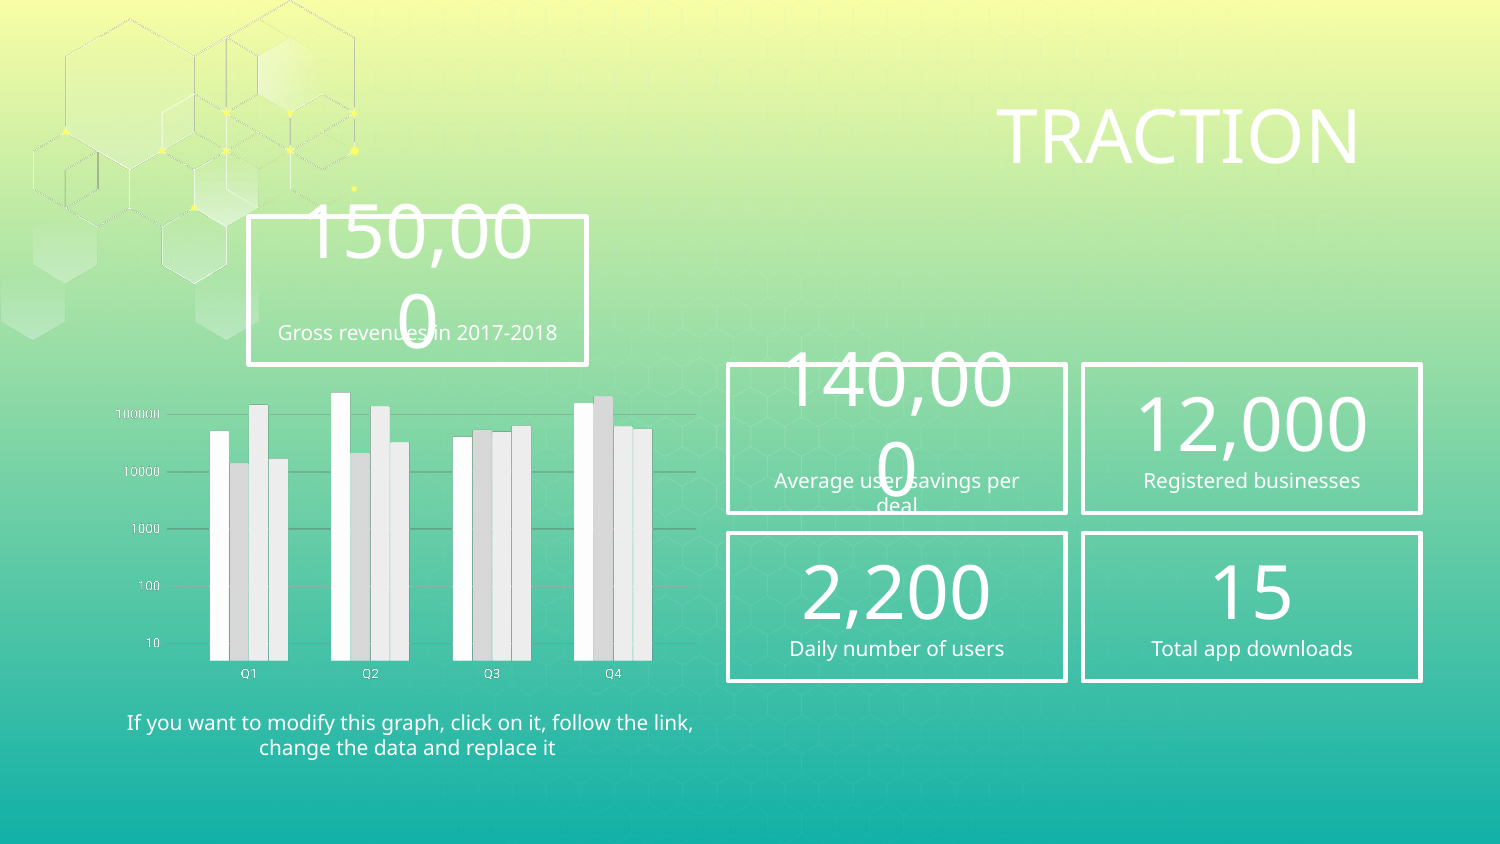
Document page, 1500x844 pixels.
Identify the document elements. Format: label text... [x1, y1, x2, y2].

title TRACTION [0, 83, 1378, 194]
picture [0, 0, 1398, 844]
subtitle If you want to modify this graph, click on it, follow the link, change the data and replace it [107, 714, 714, 775]
title 140,000 [758, 384, 1036, 459]
subtitle Total app downloads [1095, 620, 1409, 682]
subtitle Average user savings per deal [740, 452, 1054, 513]
picture [1085, 367, 1398, 511]
subtitle Daily number of users [740, 620, 1054, 682]
subtitle Gross revenues in 2017-2018 [261, 304, 574, 365]
title 15 [1113, 552, 1391, 620]
title 150,000 [278, 236, 557, 304]
subtitle Registered businesses [1095, 452, 1409, 513]
picture [1085, 535, 1398, 679]
title 2,200 [758, 552, 1036, 620]
title 12,000 [1113, 384, 1391, 452]
